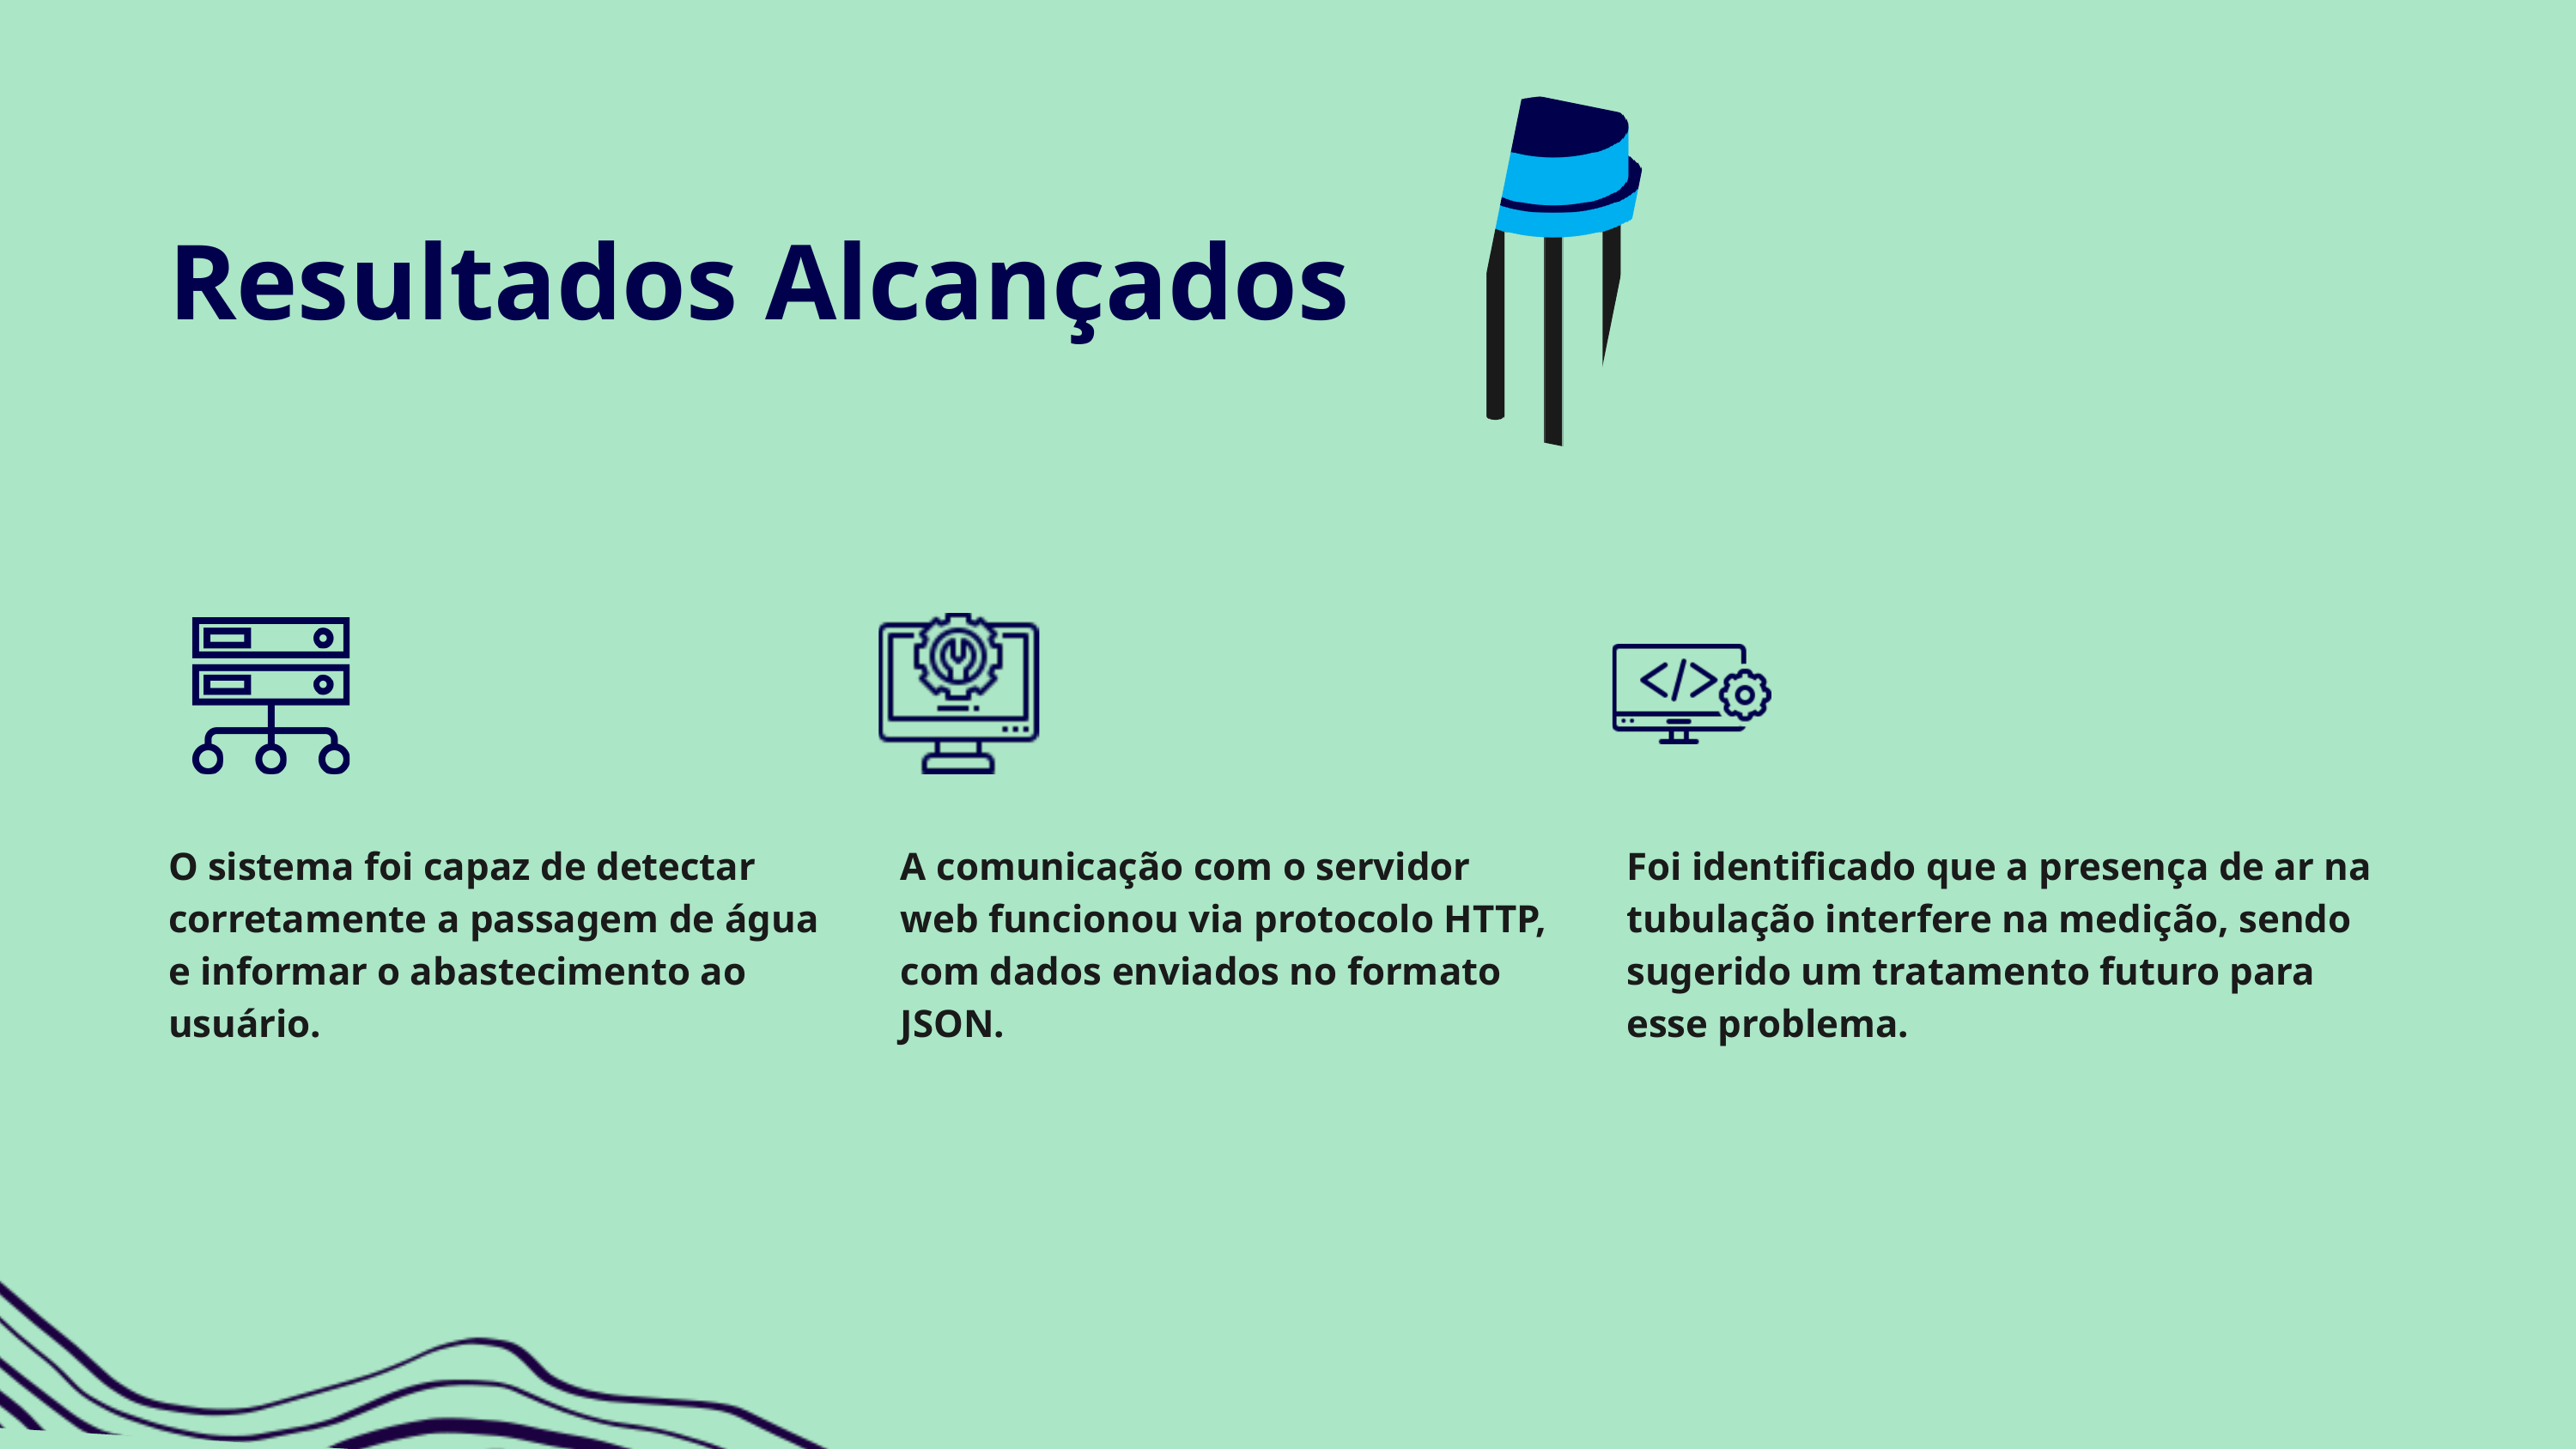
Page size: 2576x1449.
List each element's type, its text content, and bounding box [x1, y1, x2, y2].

text_box [0, 989, 878, 1449]
text_box [1612, 644, 1771, 744]
text_box [878, 613, 1040, 774]
text_box [1502, 93, 1653, 195]
text_box A comunicação com o servidor web funcionou via protocolo HTTP, com dados enviados no formato JSON. [901, 834, 1554, 1046]
text_box [1455, 341, 1608, 452]
text_box Foi identificado que a presença de ar na tubulação interfere na medição, sendo sugerido um tratamento futuro para esse problema. [1626, 834, 2407, 1046]
text_box [191, 617, 350, 774]
text_box O sistema foi capaz de detectar corretamente a passagem de água e informar o abastecimento ao usuário. [168, 834, 829, 1046]
text_box Resultados Alcançados [168, 195, 1703, 341]
